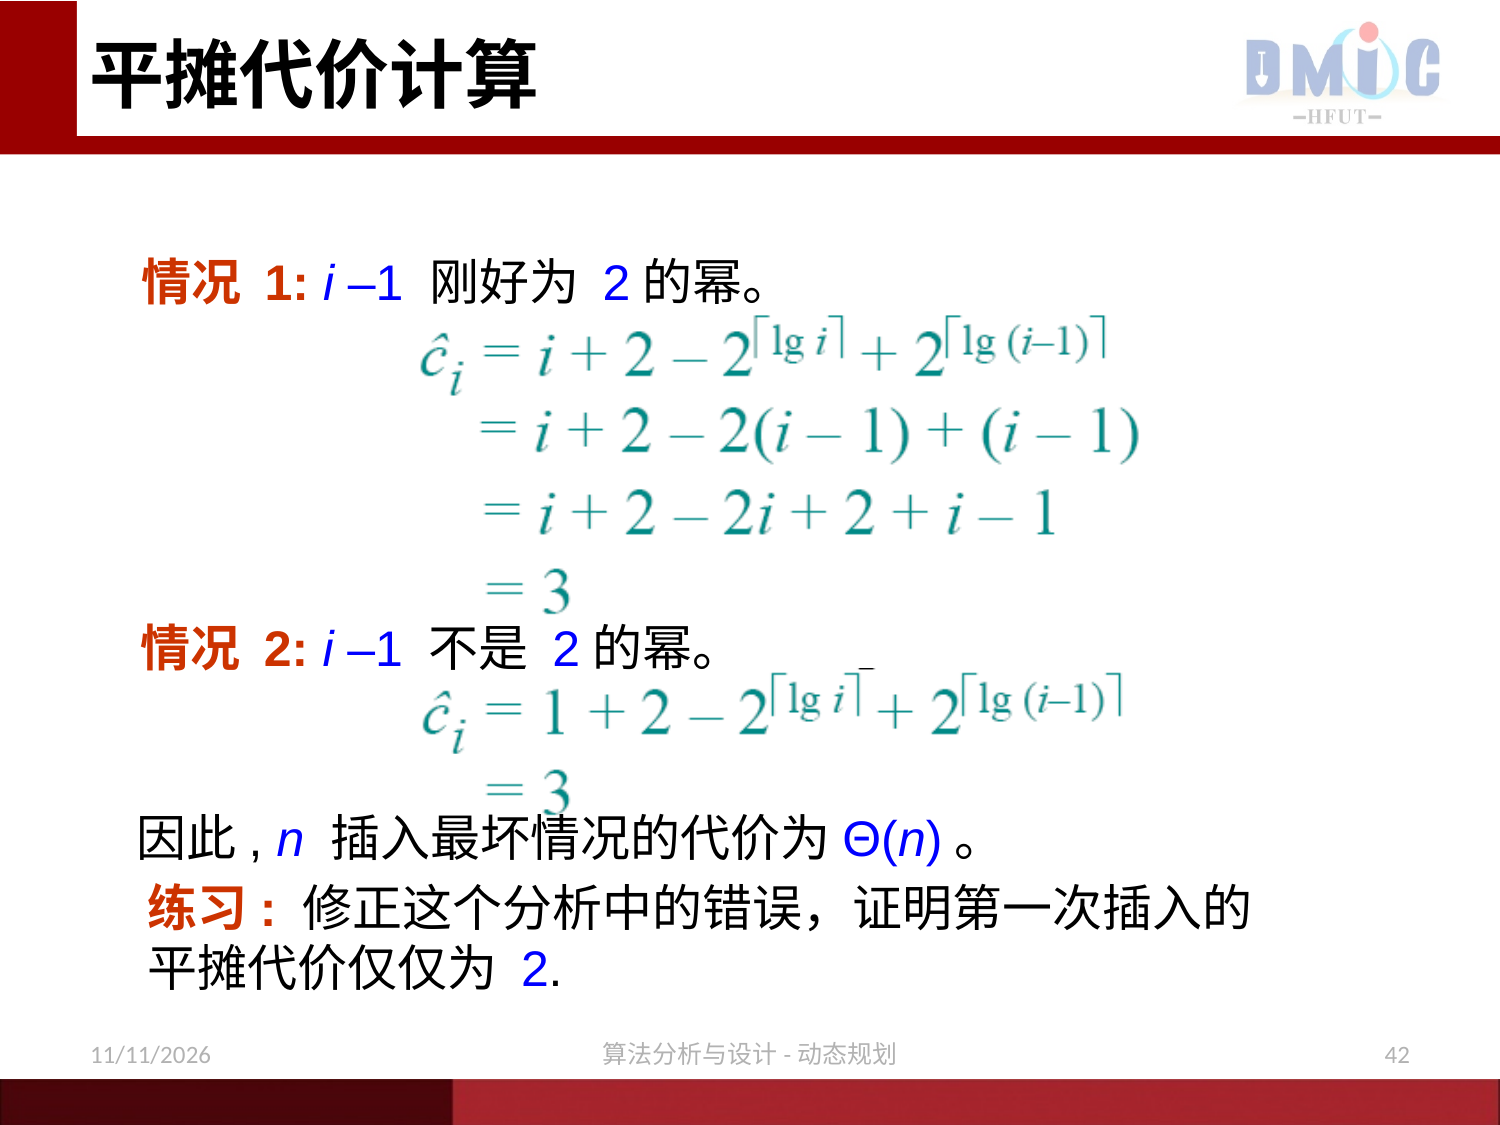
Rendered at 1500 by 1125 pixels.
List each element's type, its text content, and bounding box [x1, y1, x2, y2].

text_box 练习: 修正这个分析中的错误，证明第一次插入的 平摊代价仅仅为 2. [132, 869, 1268, 1005]
text_box 情况 2: i –1 不是 2的幂。 [126, 609, 757, 685]
picture [395, 668, 1143, 754]
picture [407, 314, 1185, 623]
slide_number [75, 1023, 425, 1084]
text_box 因此, n 插入最坏情况的代价为Θ(n)。 [121, 798, 1020, 874]
picture [466, 763, 621, 824]
text_box 平摊代价计算 [74, 20, 1425, 129]
slide_number 42 [1074, 1023, 1425, 1084]
picture [0, 1079, 1500, 1125]
footer 算法分析与设计-动态规划 [466, 1023, 1034, 1084]
text_box 情况 1: i –1 刚好为 2的幂。 [126, 243, 808, 319]
